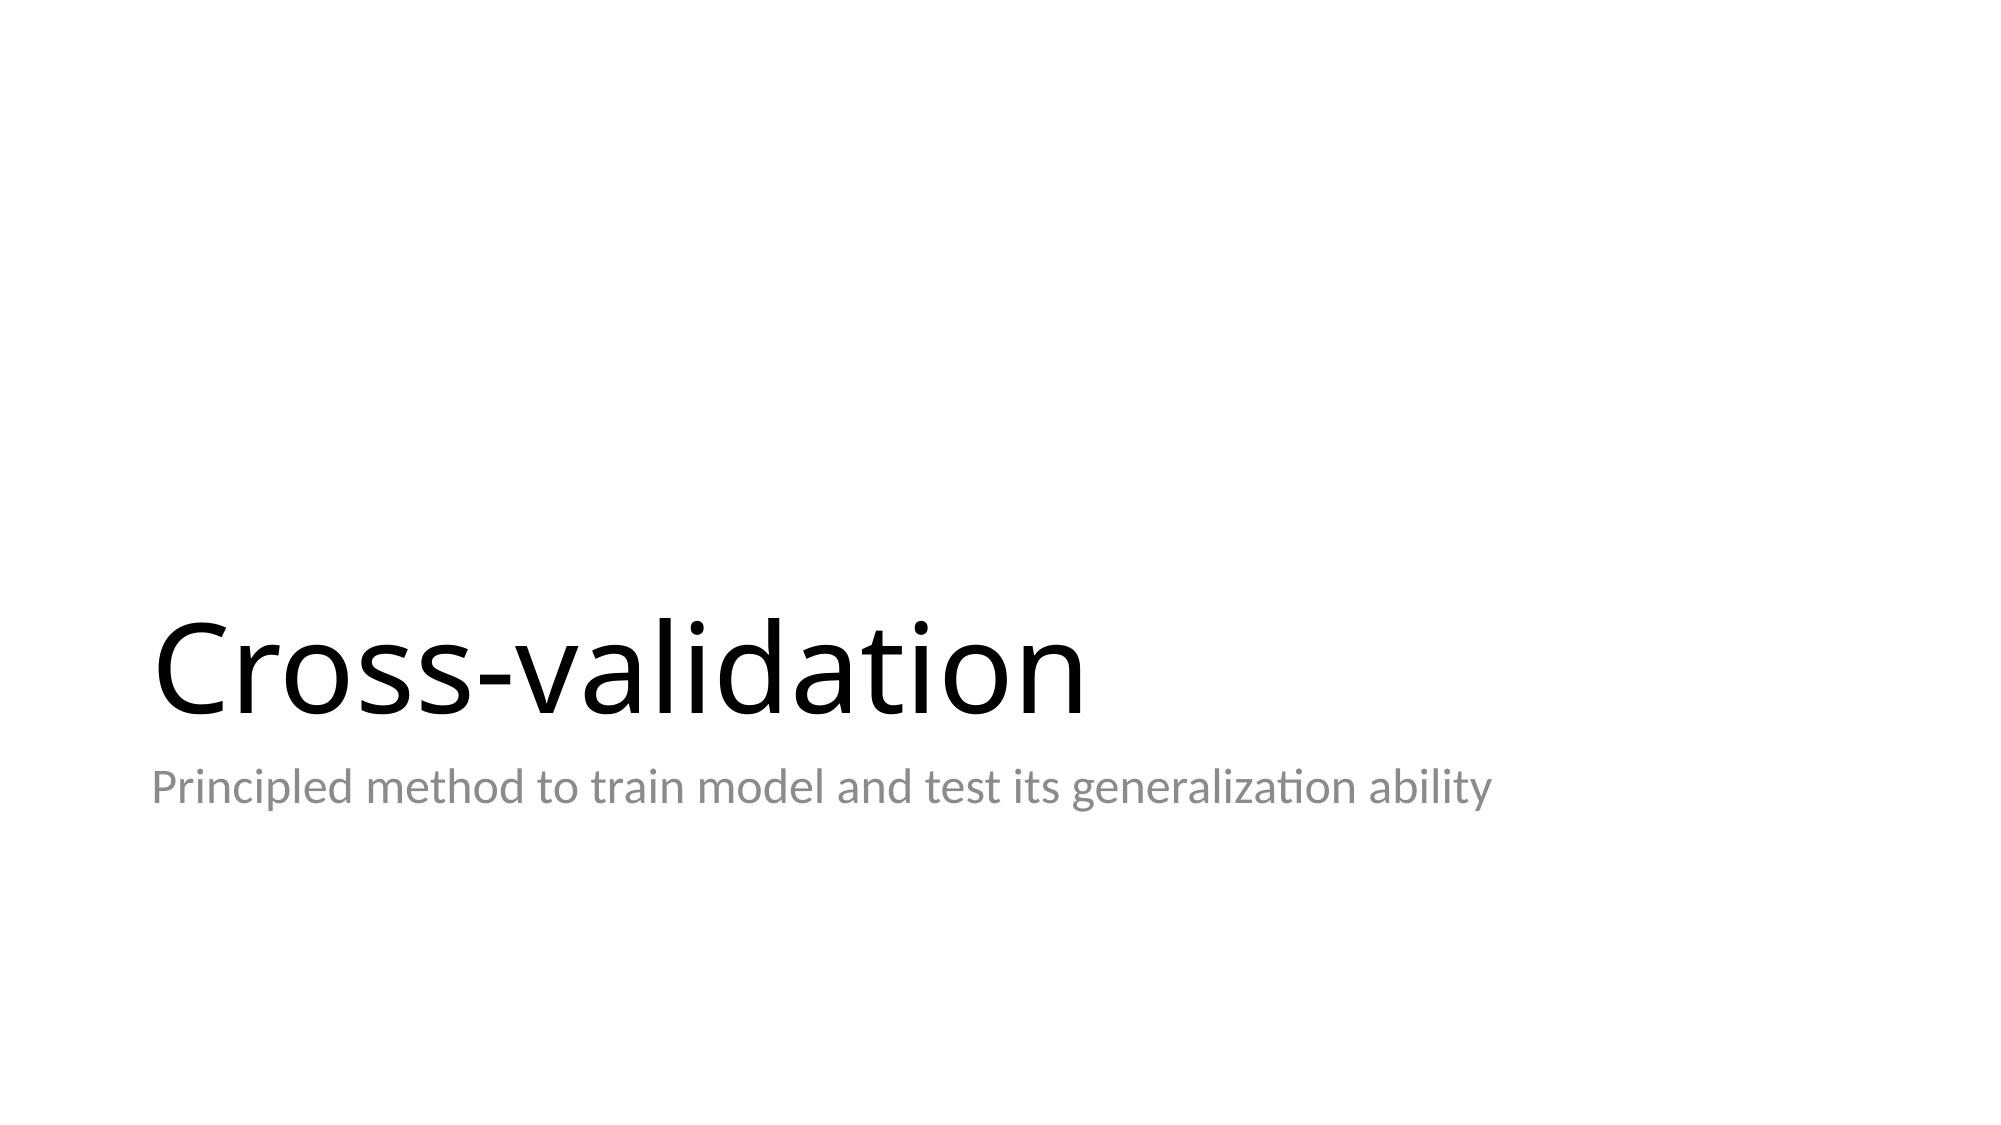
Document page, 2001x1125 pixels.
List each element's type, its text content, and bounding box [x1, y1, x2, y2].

title Cross-validation [136, 280, 1862, 749]
list Principled method to train model and test its generalization ability [136, 752, 1862, 999]
